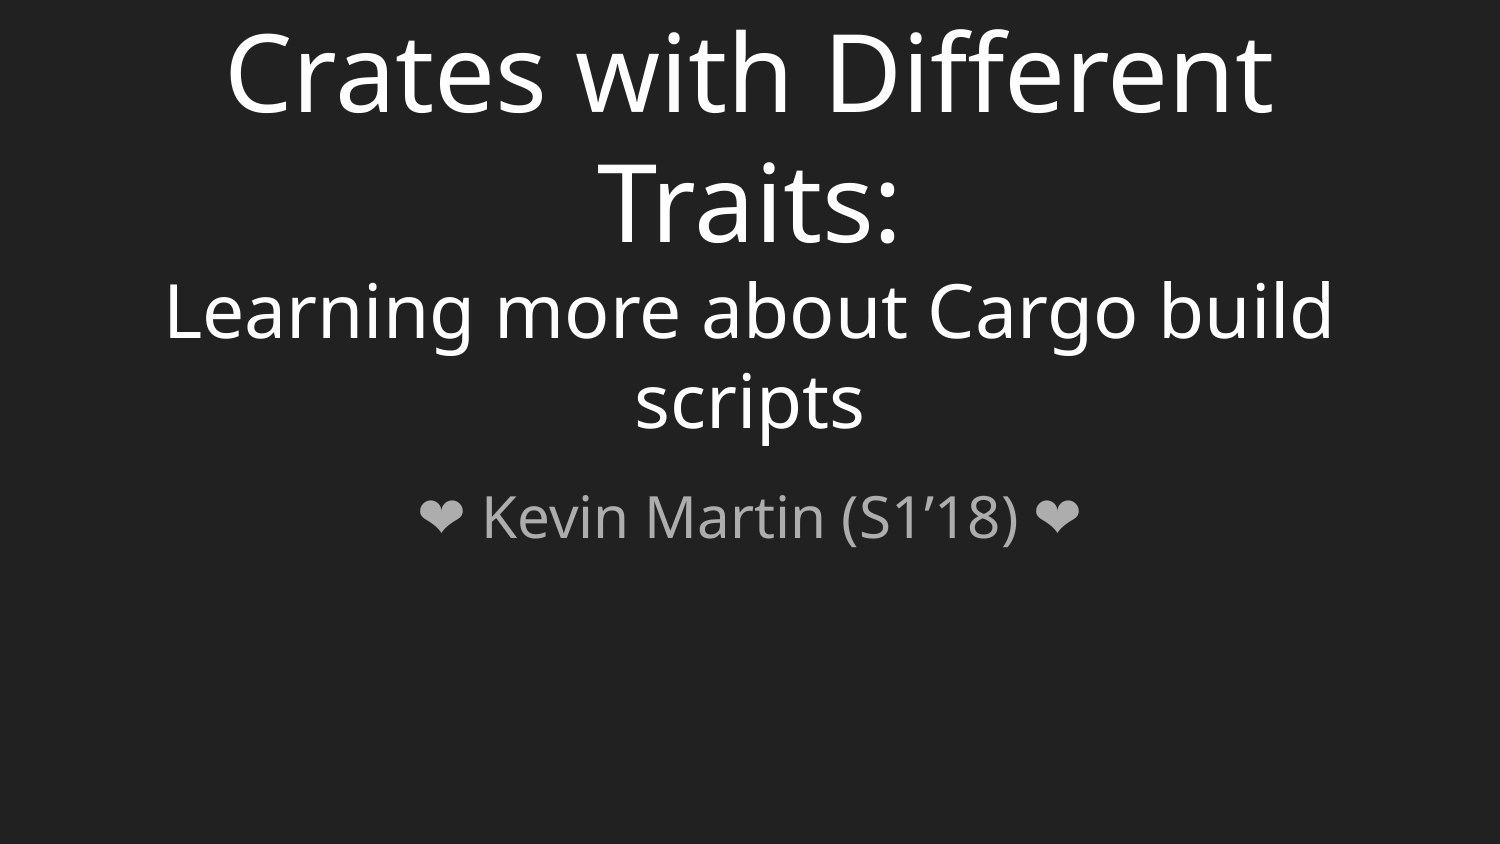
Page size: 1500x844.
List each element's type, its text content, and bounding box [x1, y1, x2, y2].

title Crates with Different Traits: Learning more about Cargo build scripts [51, 122, 1449, 459]
subtitle ❤ Kevin Martin (S1’18) ❤ [51, 464, 1449, 595]
